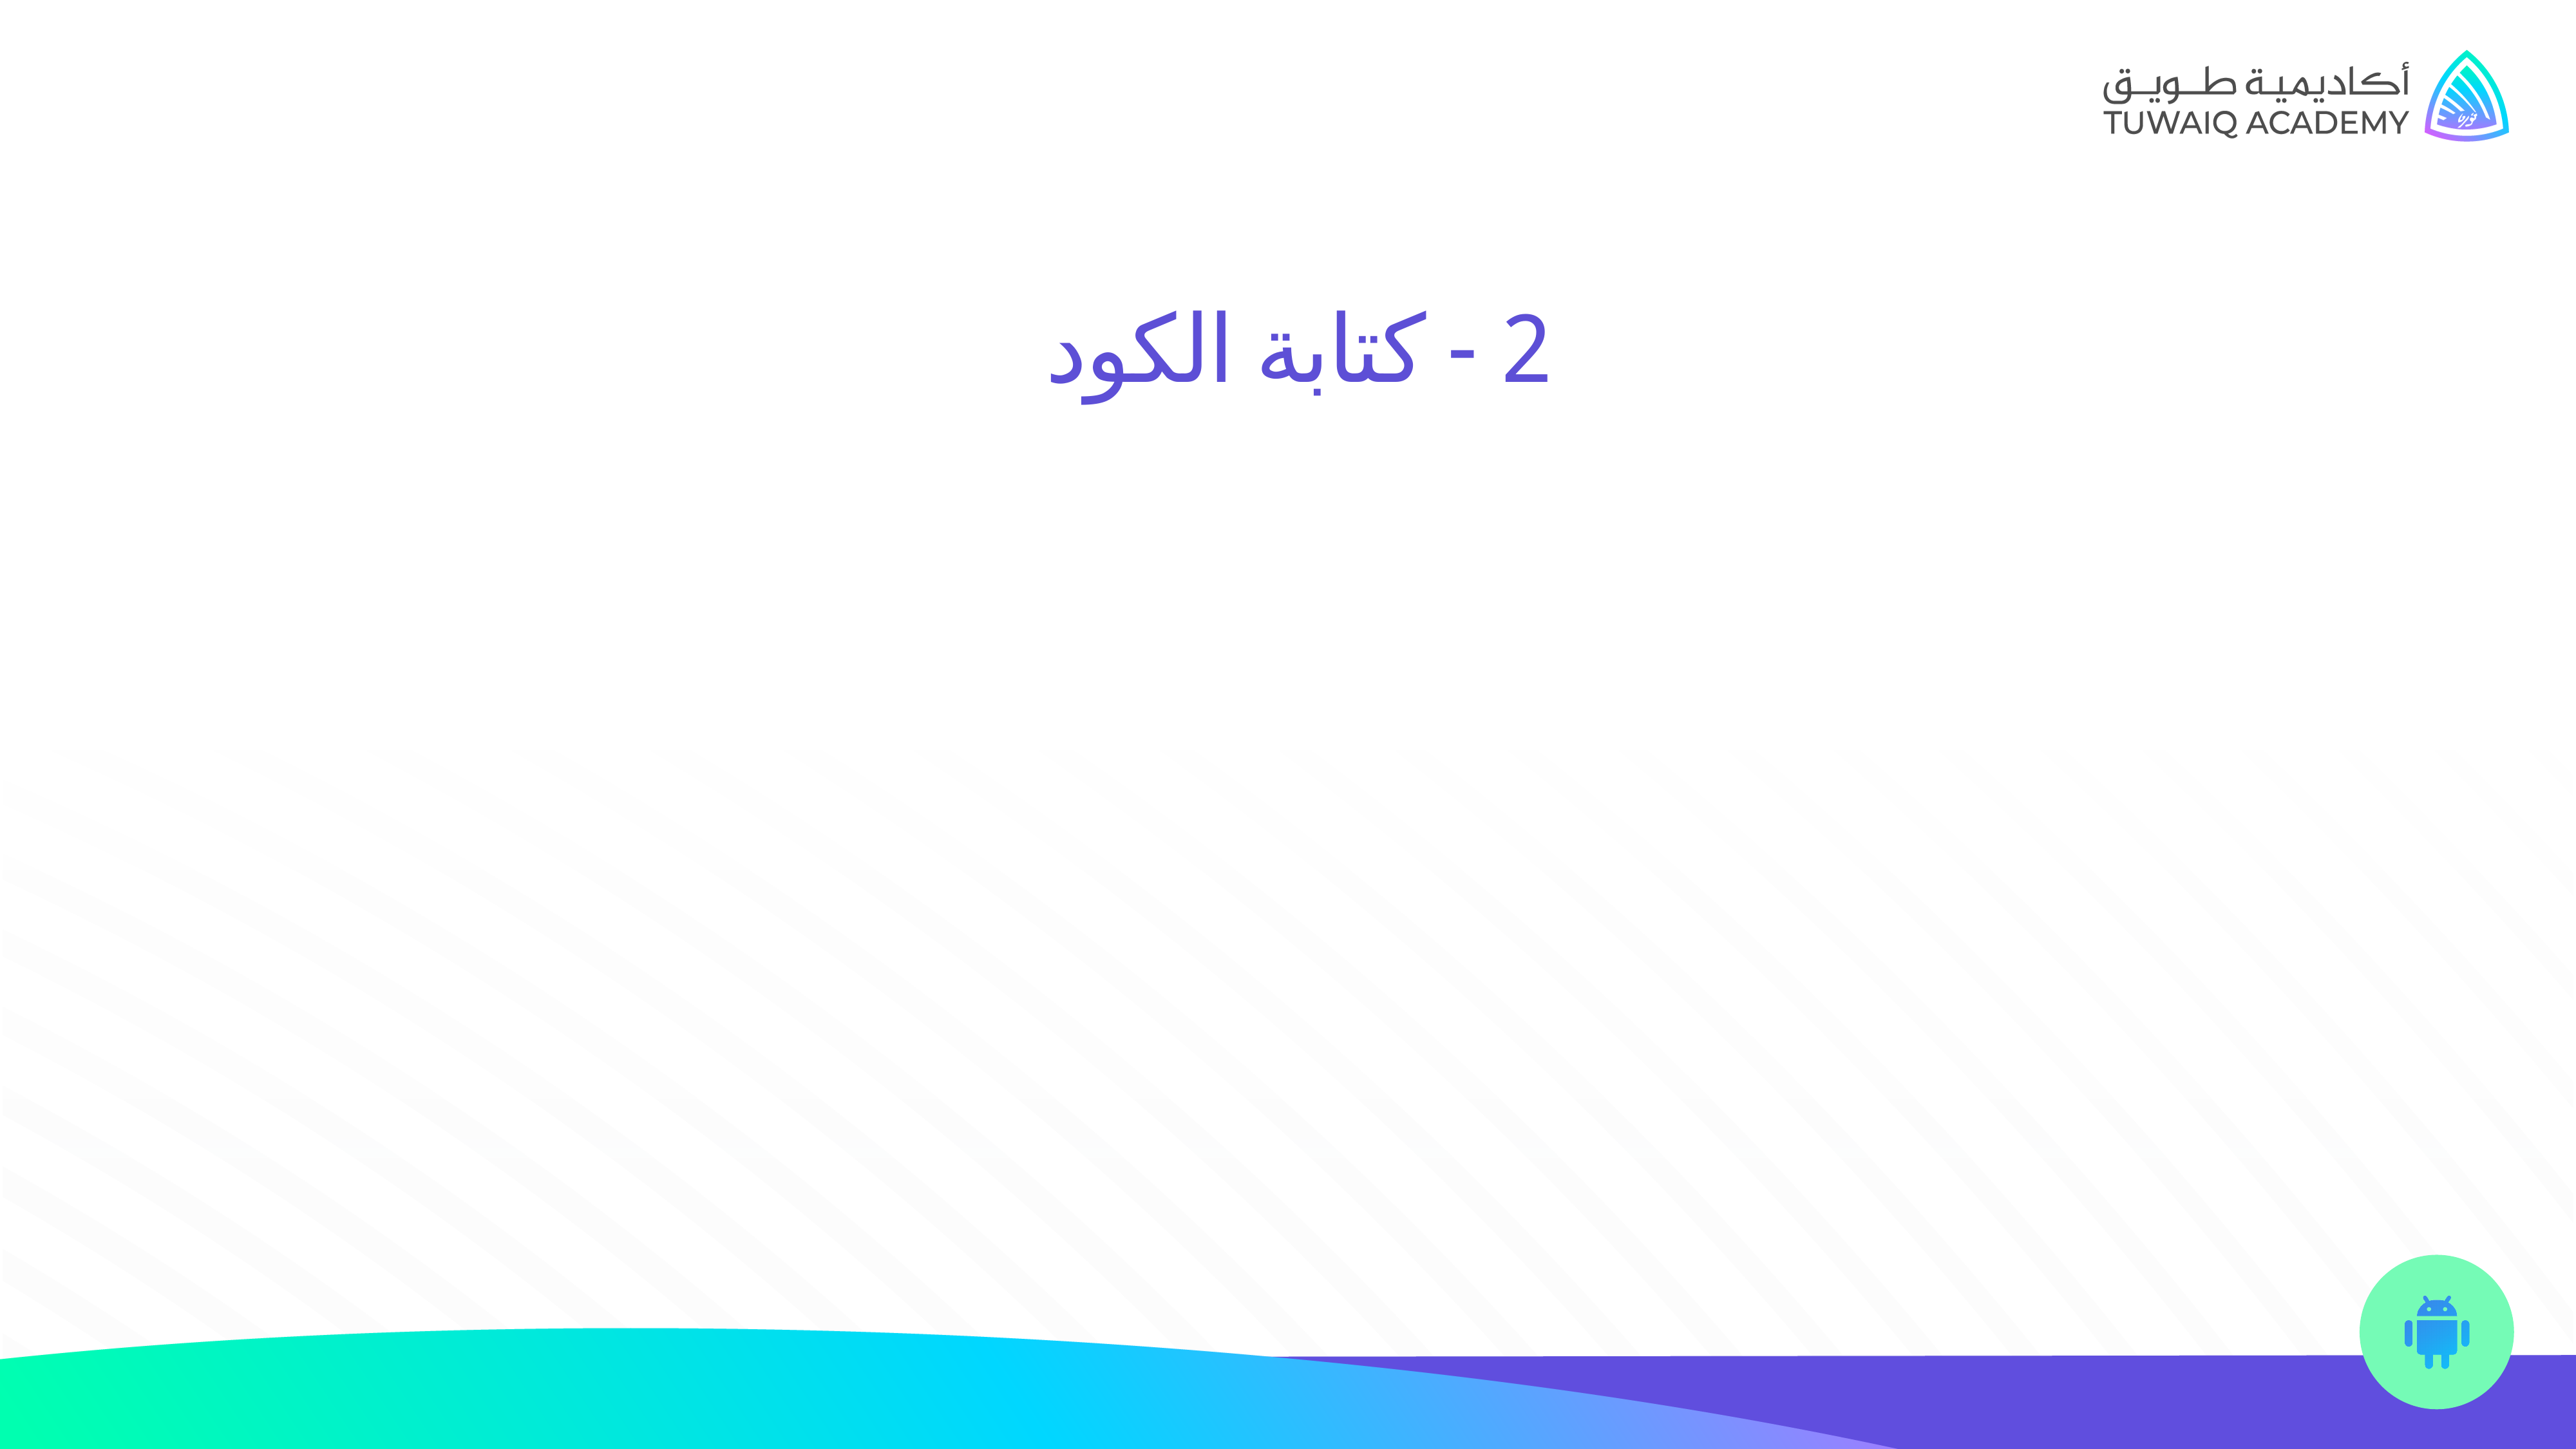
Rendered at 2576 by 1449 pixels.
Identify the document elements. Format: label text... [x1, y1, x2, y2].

picture [0, 0, 2576, 1449]
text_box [2359, 1255, 2514, 1410]
title 2 - كتابة الكود [127, 216, 2449, 406]
